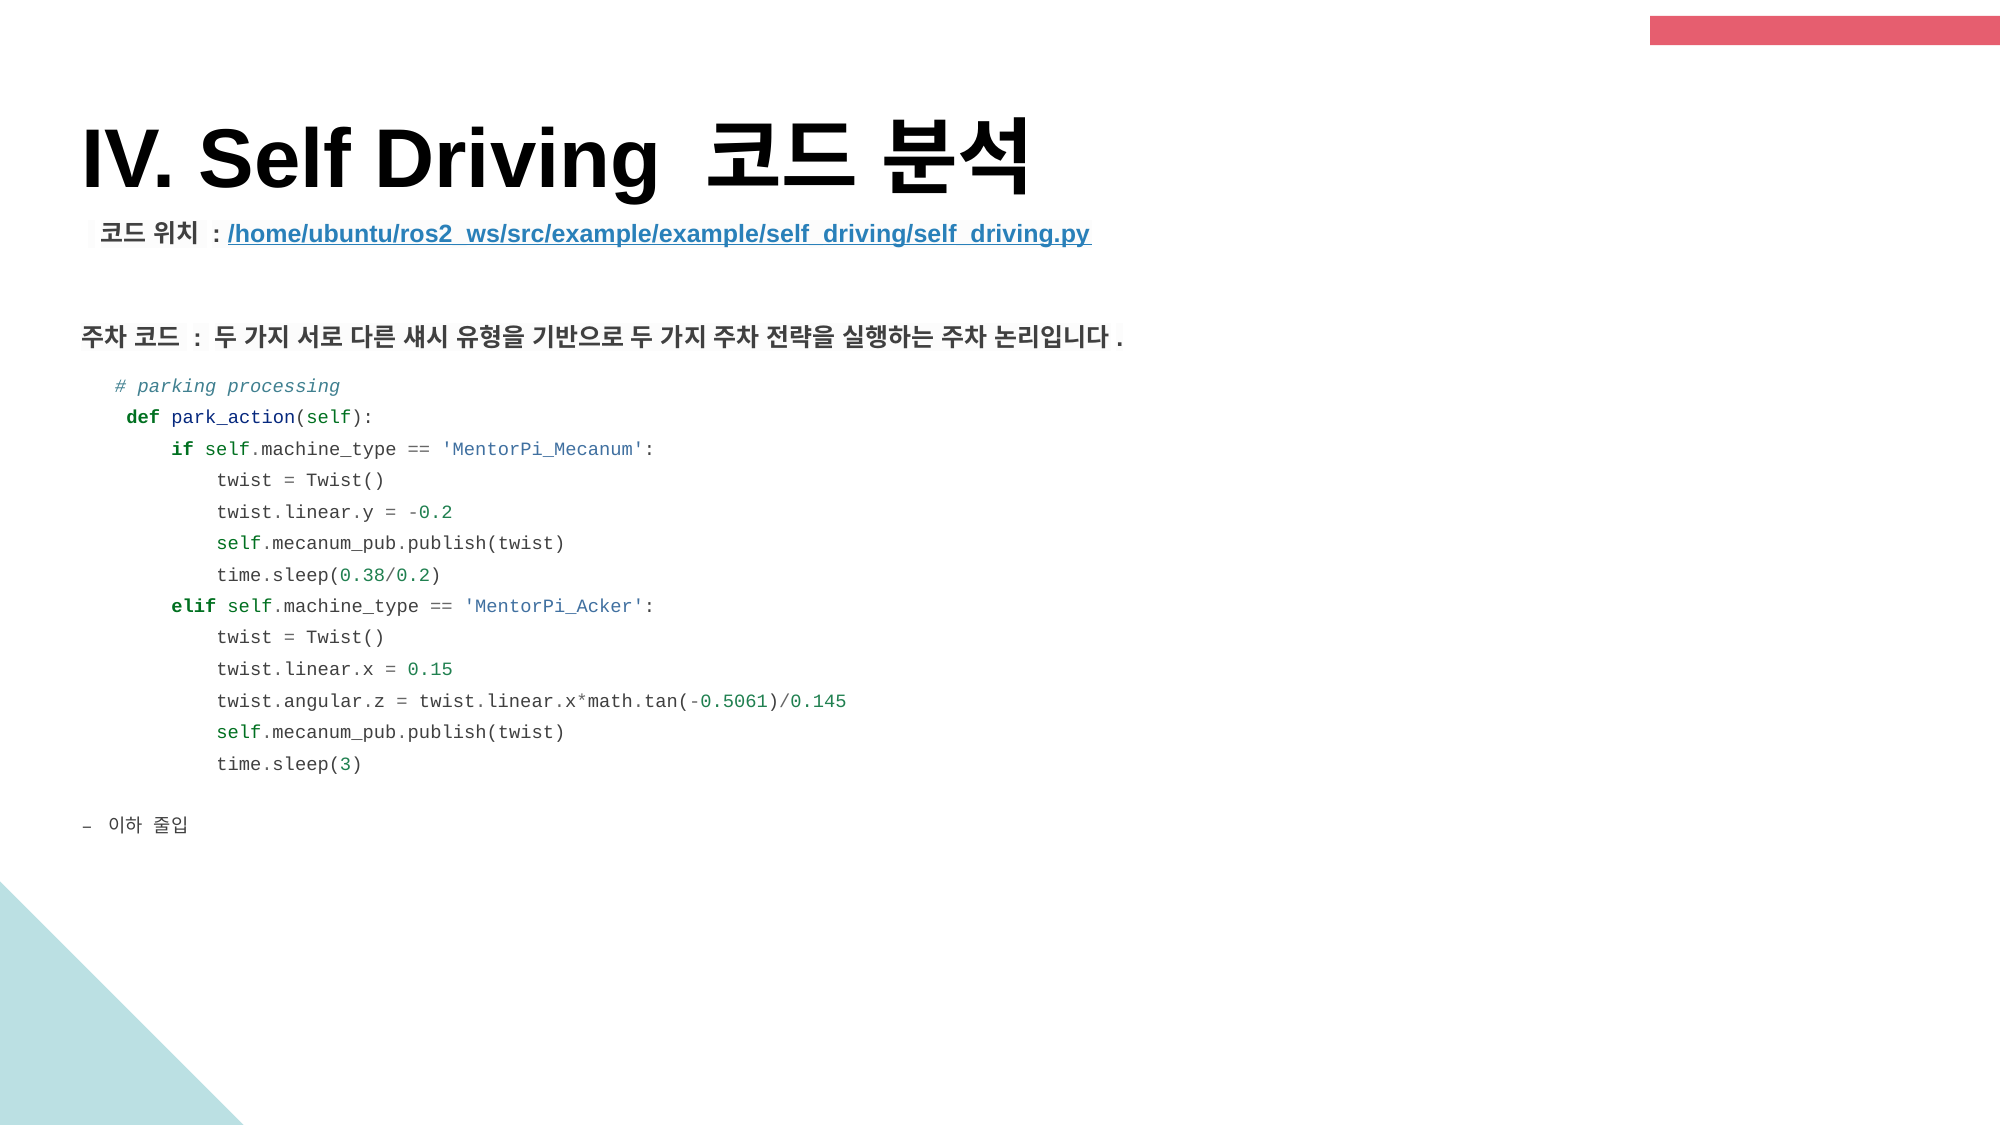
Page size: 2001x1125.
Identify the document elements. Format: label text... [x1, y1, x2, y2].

text_box 주차 코드 : 두 가지 서로 다른 섀시 유형을 기반으로 두 가지 주차 전략을 실행하는 주차 논리입니다. [66, 276, 1625, 366]
text_box # parking processing def park_action(self): if self.machine_type == 'MentorPi_Mecanum': twist = Twist() twist.linear.y = -0.2 self.mecanum_pub.publish(twist) time.sleep(0.38/0.2) elif self.machine_type == 'MentorPi_Acker': twist = Twist() twist.linear.x = 0.15 twist.angular.z = twist.linear.x*math.tan(-0.5061)/0.145 self.mecanum_pub.publish(twist) time.sleep(3) – 이하 줄입 [66, 349, 1902, 852]
text_box 코드 위치 : /home/ubuntu/ros2_ws/src/example/example/self_driving/self_driving.py [72, 202, 1636, 263]
text_box IV. Self Driving 코드 분석 [66, 89, 1759, 220]
